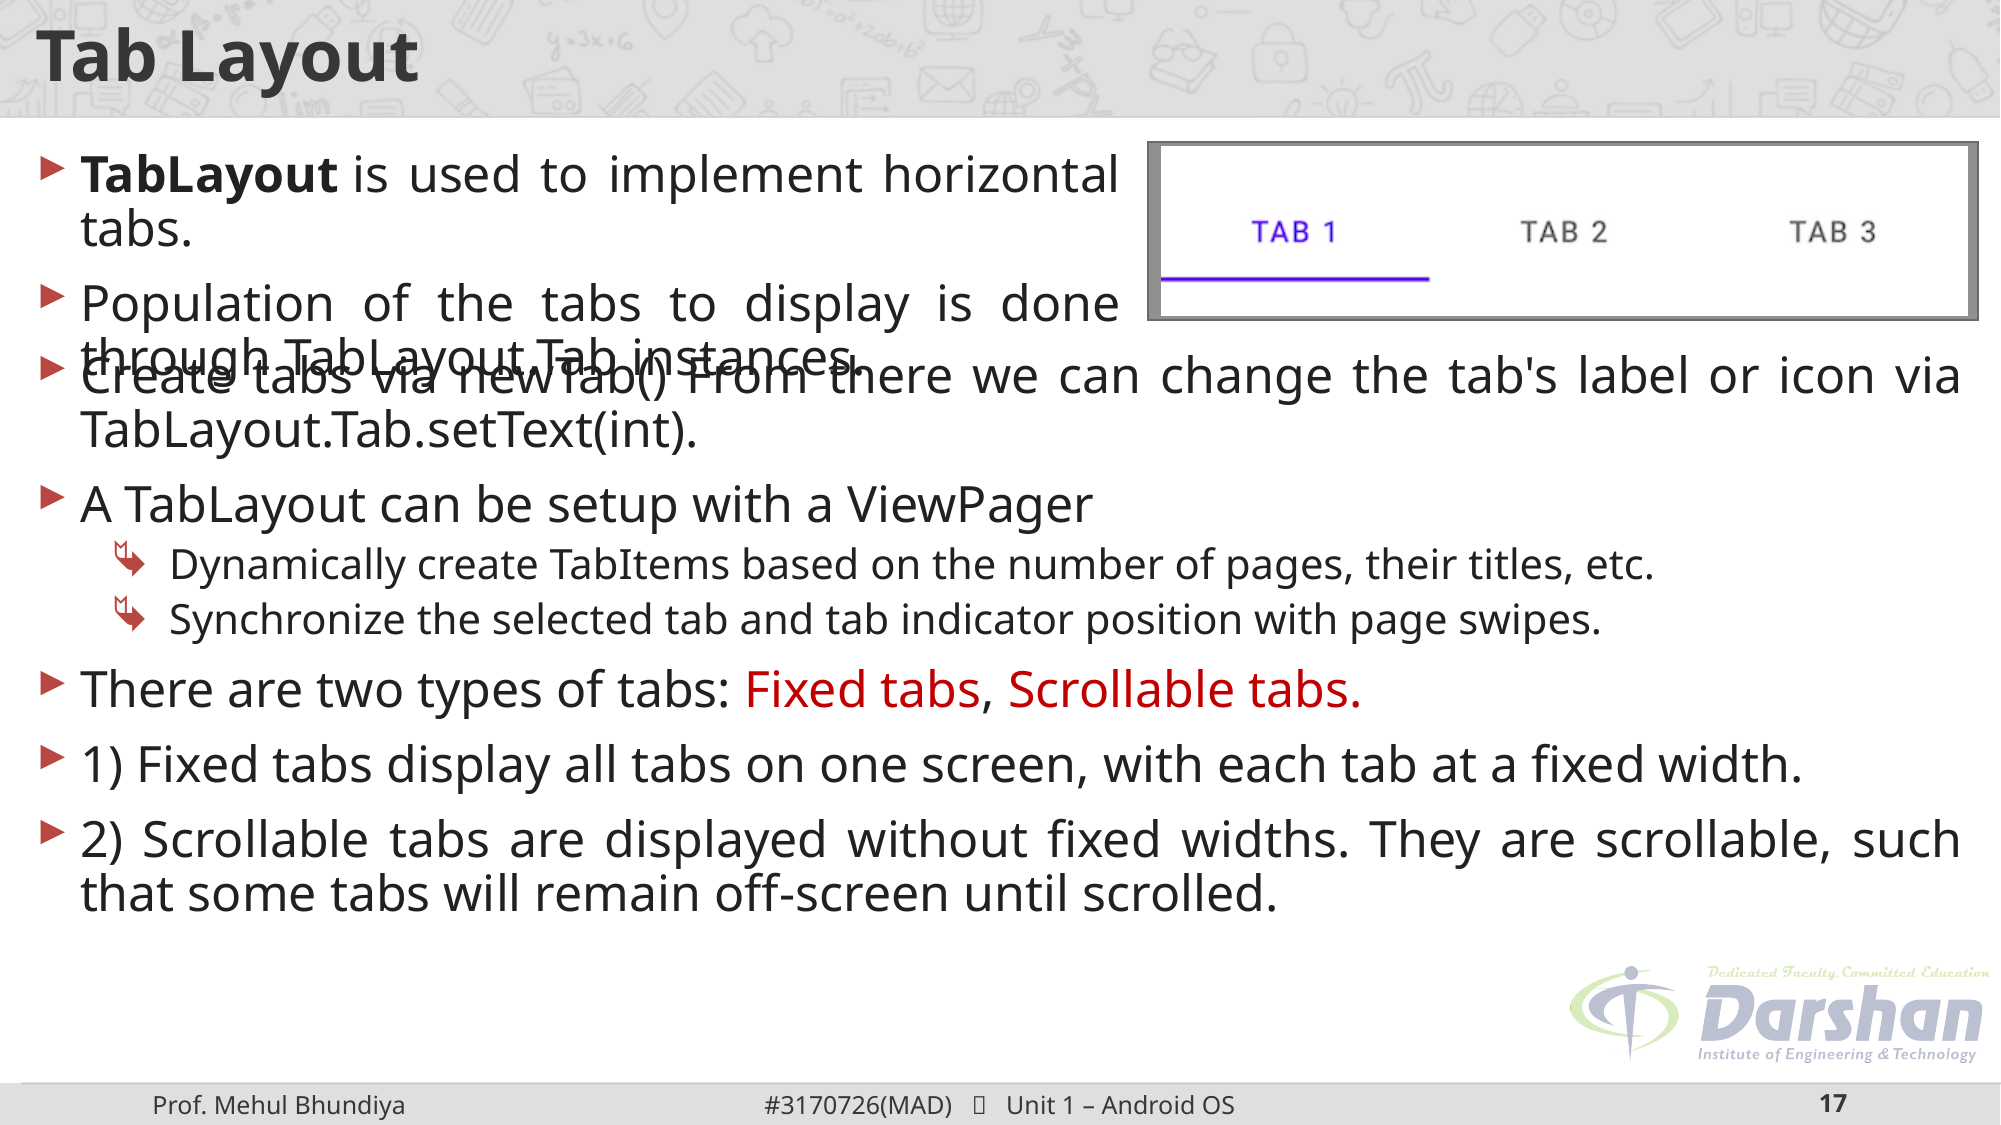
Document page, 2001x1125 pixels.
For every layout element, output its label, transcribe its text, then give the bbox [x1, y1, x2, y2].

title Tab Layout [0, 0, 2000, 117]
text_box Create tabs via newTab() From there we can change the tab's label or icon via TabLayout.Tab.setText(int). A TabLayout can be setup with a ViewPager Dynamically create TabItems based on the number of pages, their titles, etc. Synchronize the selected tab and tab indicator position with page swipes. There are two types of tabs: Fixed tabs, Scrollable tabs. 1) Fixed tabs display all tabs on one screen, with each tab at a fixed width. 2) Scrollable tabs are displayed without fixed widths. They are scrollable, such that some tabs will remain off-screen until scrolled. [21, 342, 1979, 1071]
text_box [1147, 141, 1979, 321]
list TabLayout is used to implement horizontal tabs. Population of the tabs to display is done through TabLayout.Tab instances. [21, 141, 1137, 342]
picture [1161, 146, 1968, 316]
